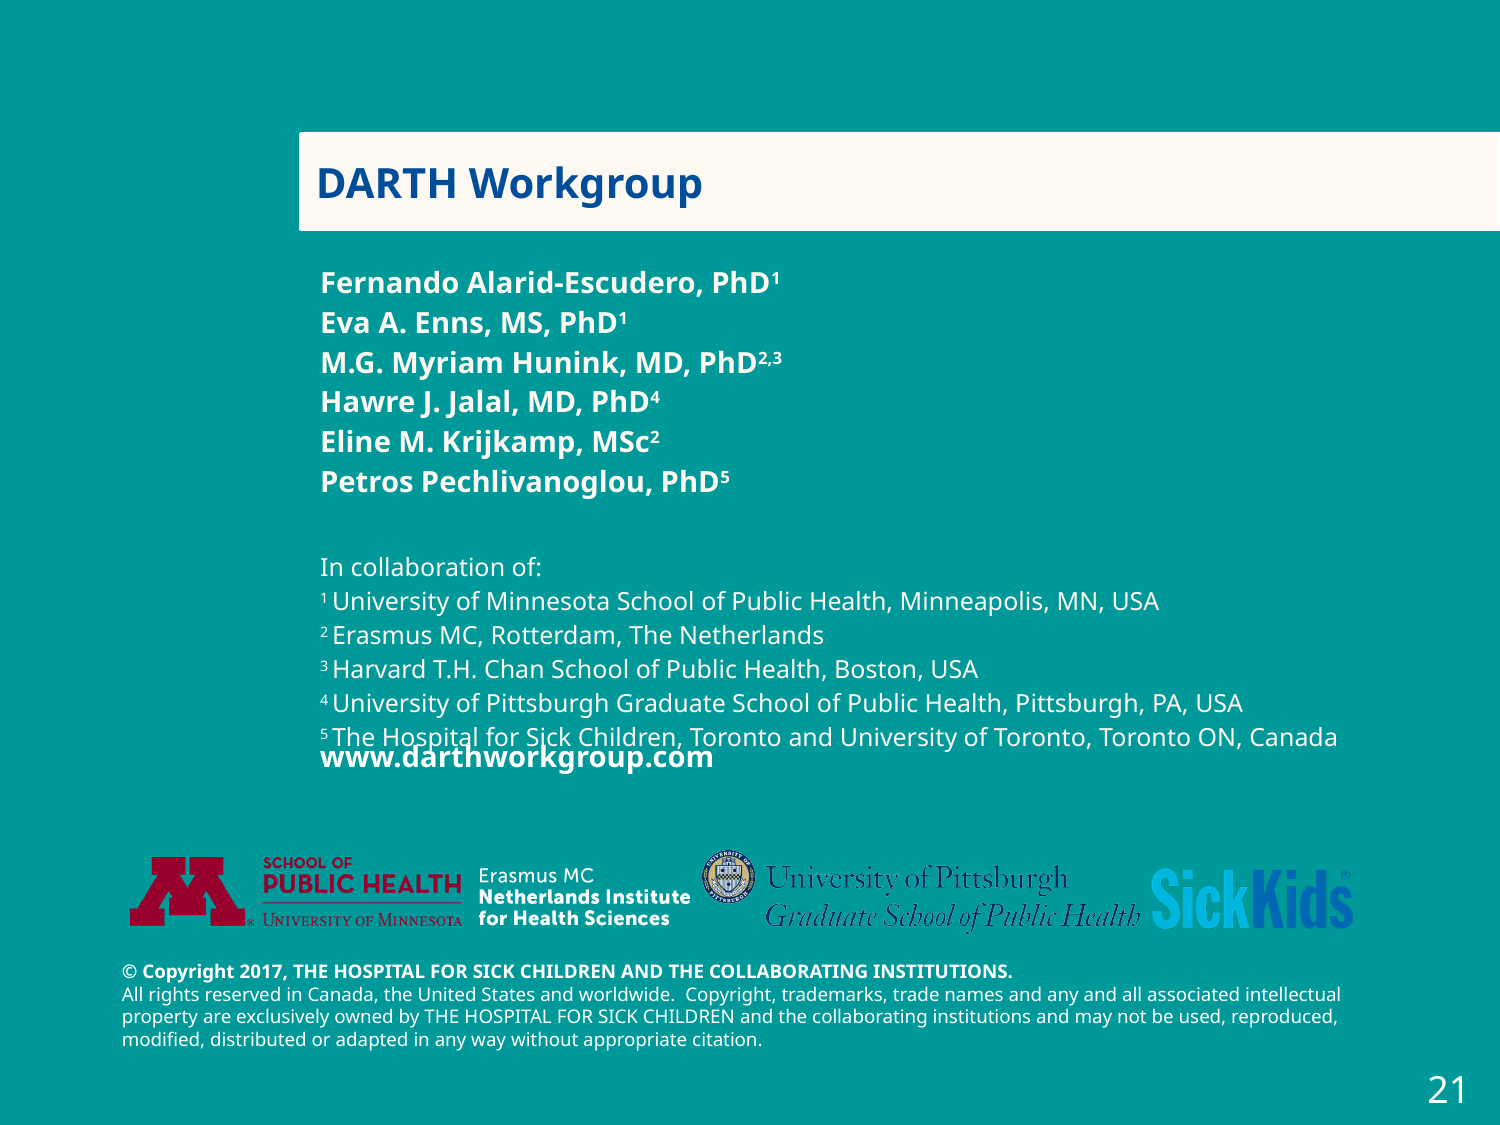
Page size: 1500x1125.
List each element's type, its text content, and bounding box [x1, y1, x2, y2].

picture [702, 850, 1140, 934]
picture [1151, 868, 1353, 929]
slide_number 21 [1402, 1057, 1496, 1125]
picture [478, 865, 691, 929]
picture [130, 857, 462, 926]
